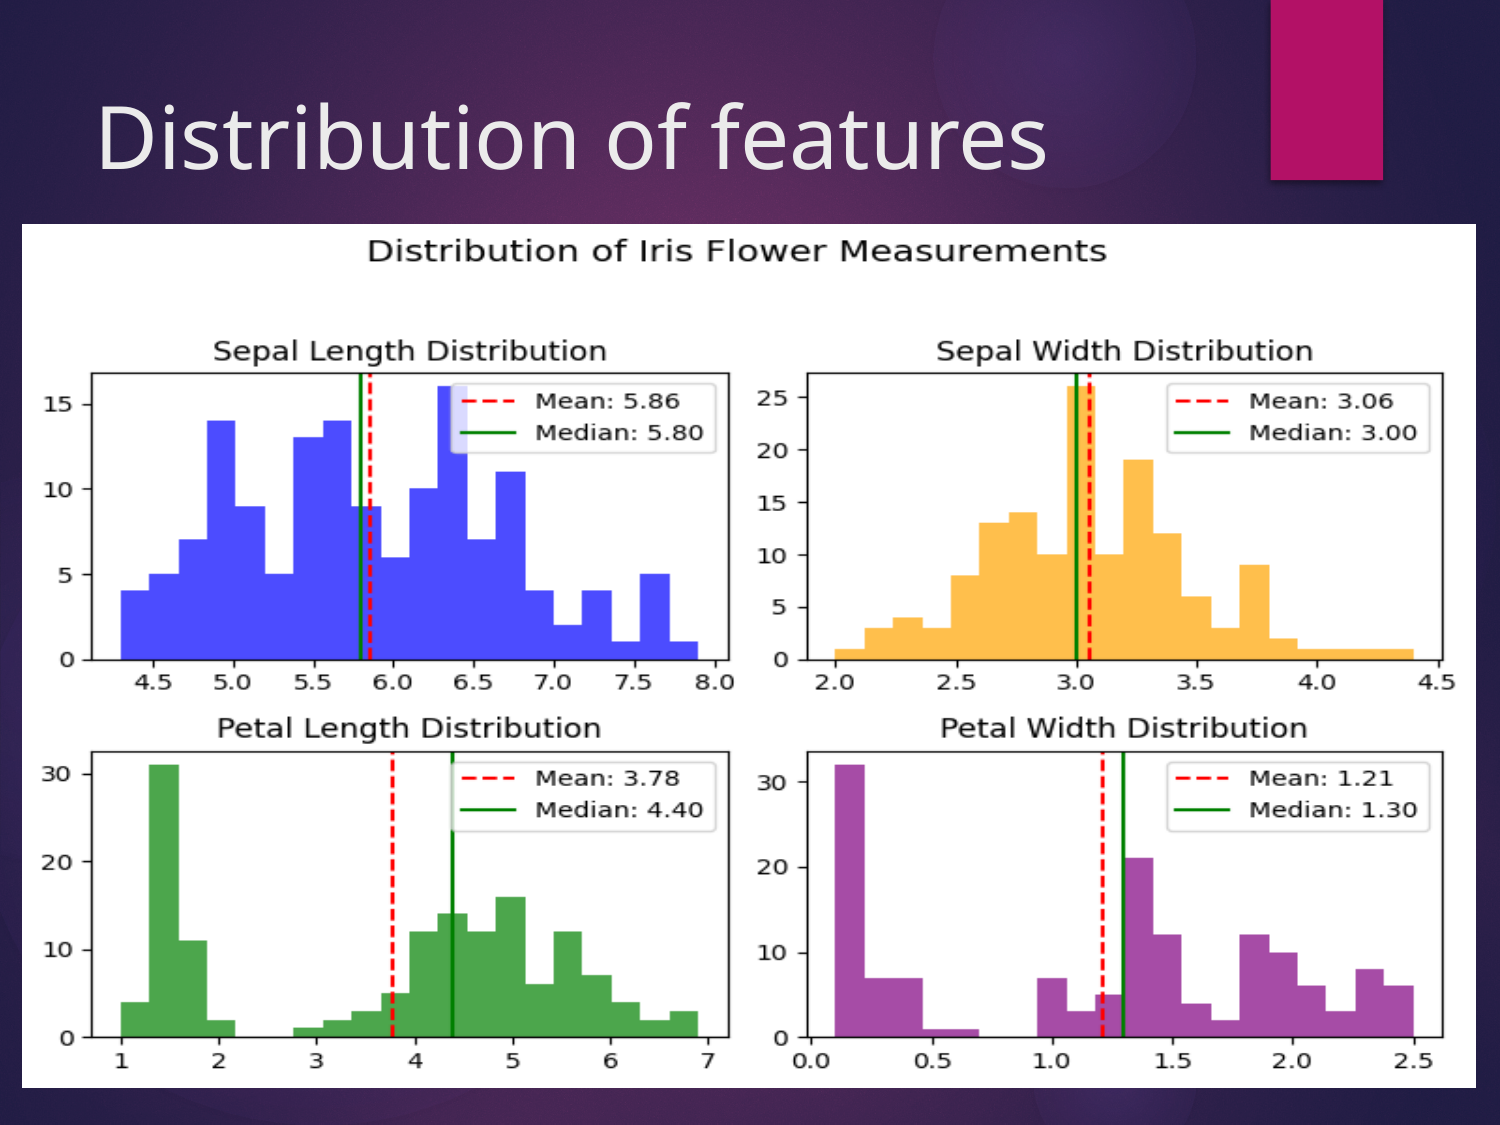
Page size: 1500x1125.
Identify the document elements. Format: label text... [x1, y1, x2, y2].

title Distribution of features [79, 74, 1237, 223]
picture [22, 223, 1476, 1088]
